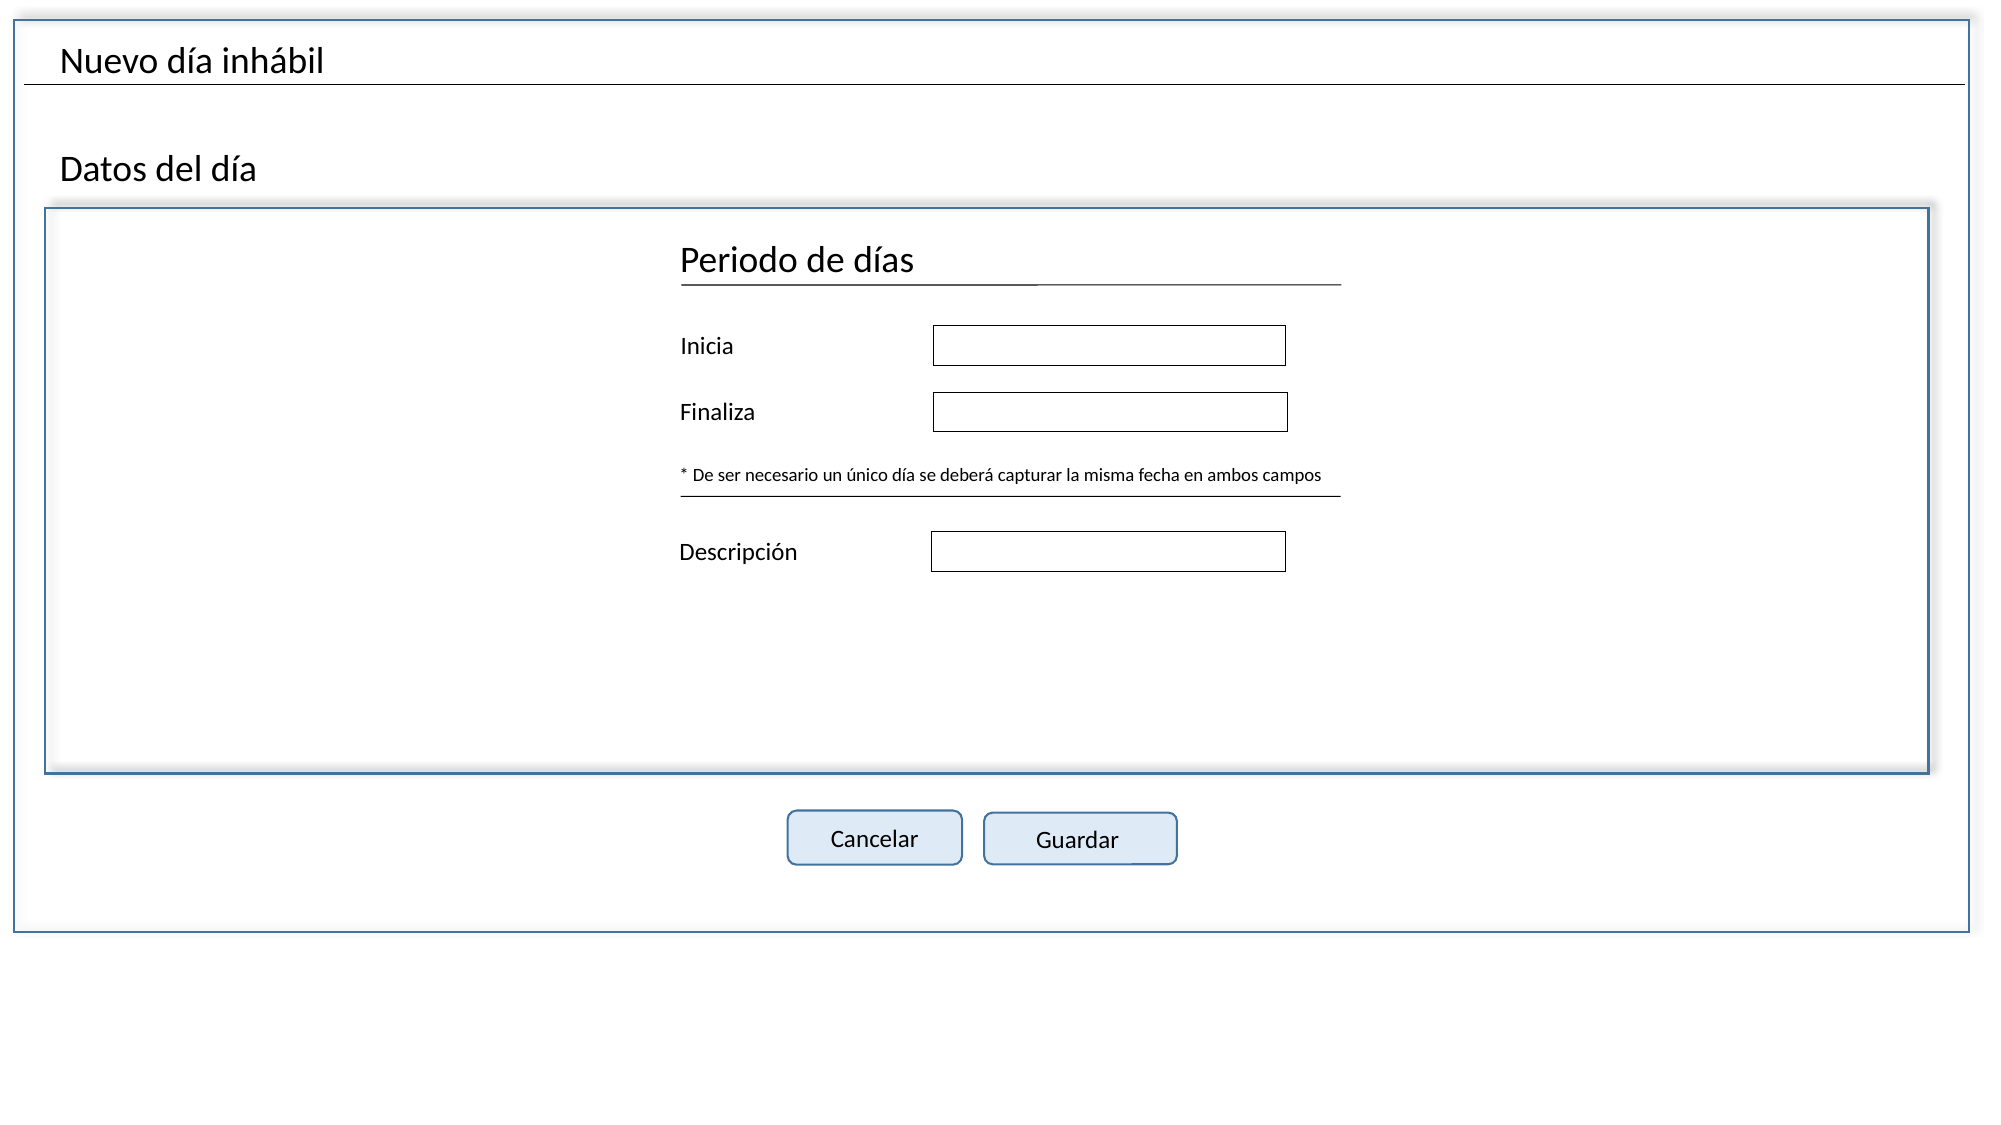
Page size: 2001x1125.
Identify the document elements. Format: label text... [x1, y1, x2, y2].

text_box Datos del día [45, 136, 750, 197]
text_box Guardar [983, 811, 1179, 866]
text_box Descripción [664, 527, 1171, 573]
text_box Cancelar [786, 809, 964, 866]
text_box Periodo de días [665, 227, 1390, 287]
text_box * De ser necesario un único día se deberá capturar la misma fecha en ambos campos [664, 455, 1389, 493]
text_box [13, 19, 1970, 933]
text_box [44, 207, 1930, 775]
text_box Nuevo día inhábil [45, 85, 770, 89]
text_box Nuevo día inhábil [45, 28, 770, 84]
text_box Finaliza [665, 387, 1171, 433]
